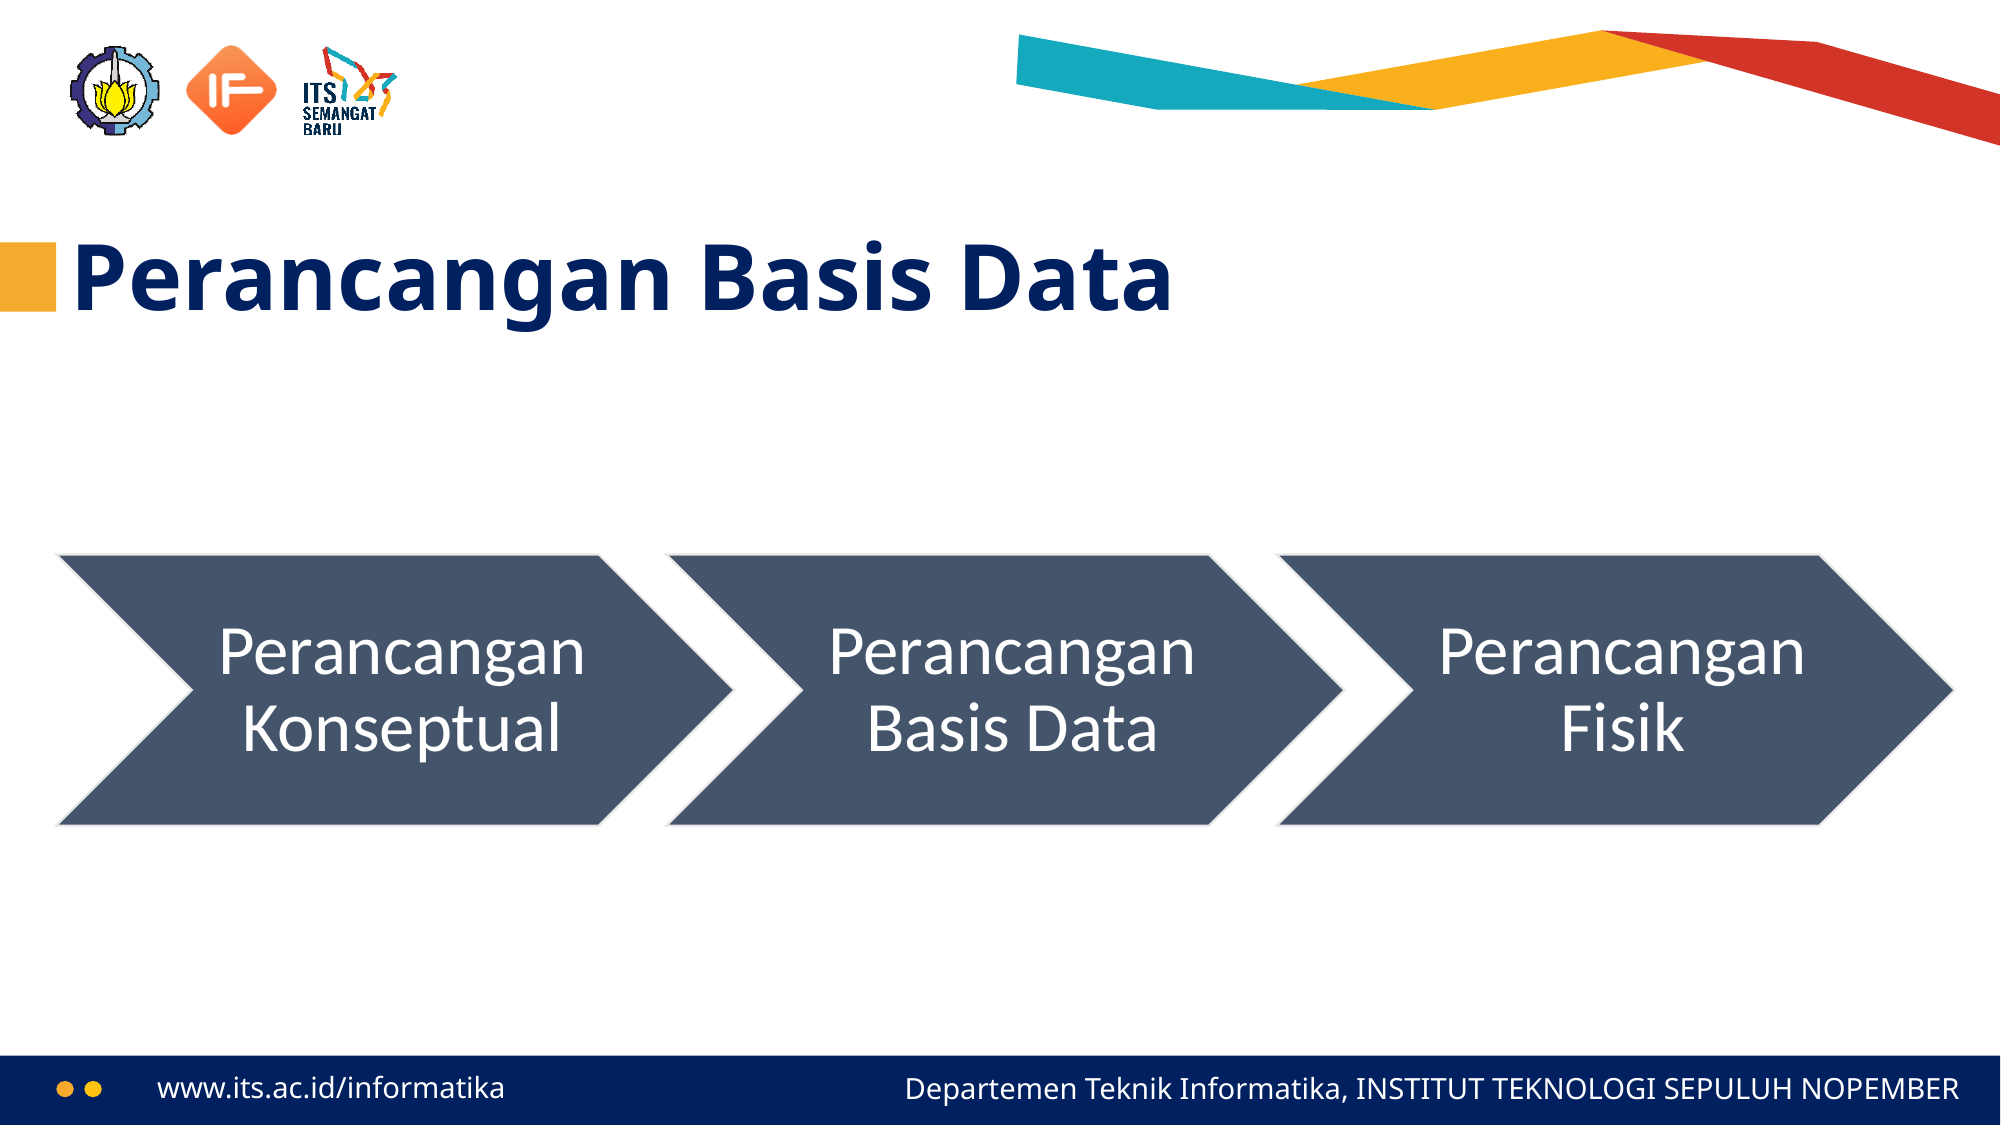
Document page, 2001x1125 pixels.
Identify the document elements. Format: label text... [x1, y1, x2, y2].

title Perancangan Basis Data [55, 207, 1956, 338]
picture [302, 45, 398, 135]
picture [69, 45, 160, 136]
picture [186, 45, 277, 135]
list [55, 367, 1956, 1013]
